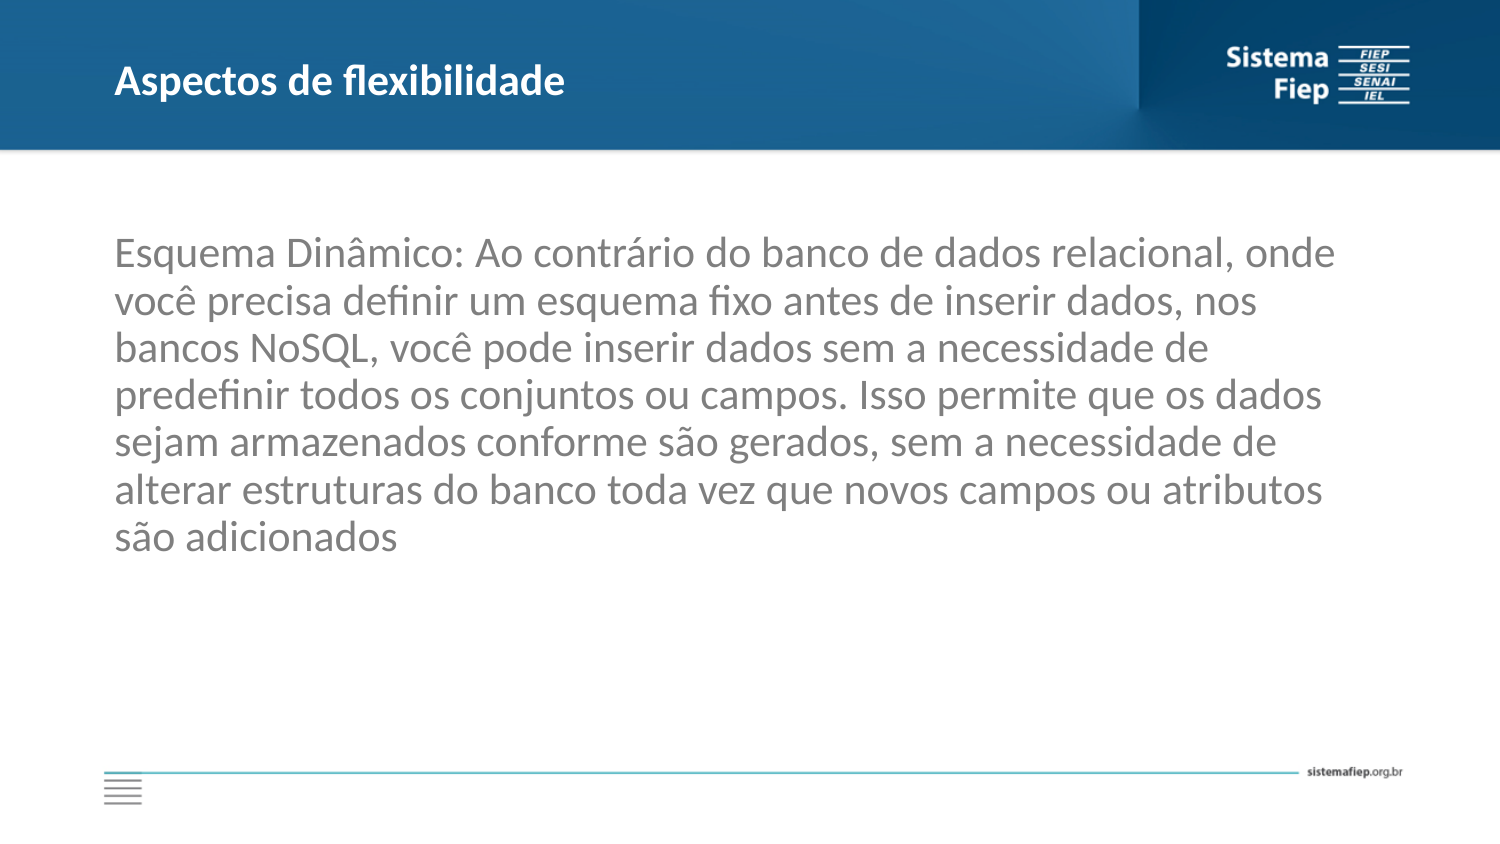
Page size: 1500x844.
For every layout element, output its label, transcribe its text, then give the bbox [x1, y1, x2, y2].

title Aspectos de flexibilidade [103, 44, 1060, 119]
picture [0, 0, 1500, 838]
list Esquema Dinâmico: Ao contrário do banco de dados relacional, onde você precisa definir um esquema fixo antes de inserir dados, nos bancos NoSQL, você pode inserir dados sem a necessidade de predefinir todos os conjuntos ou campos. Isso permite que os dados sejam armazenados conforme são gerados, sem a necessidade de alterar estruturas do banco toda vez que novos campos ou atributos são adicionados [103, 224, 1397, 760]
